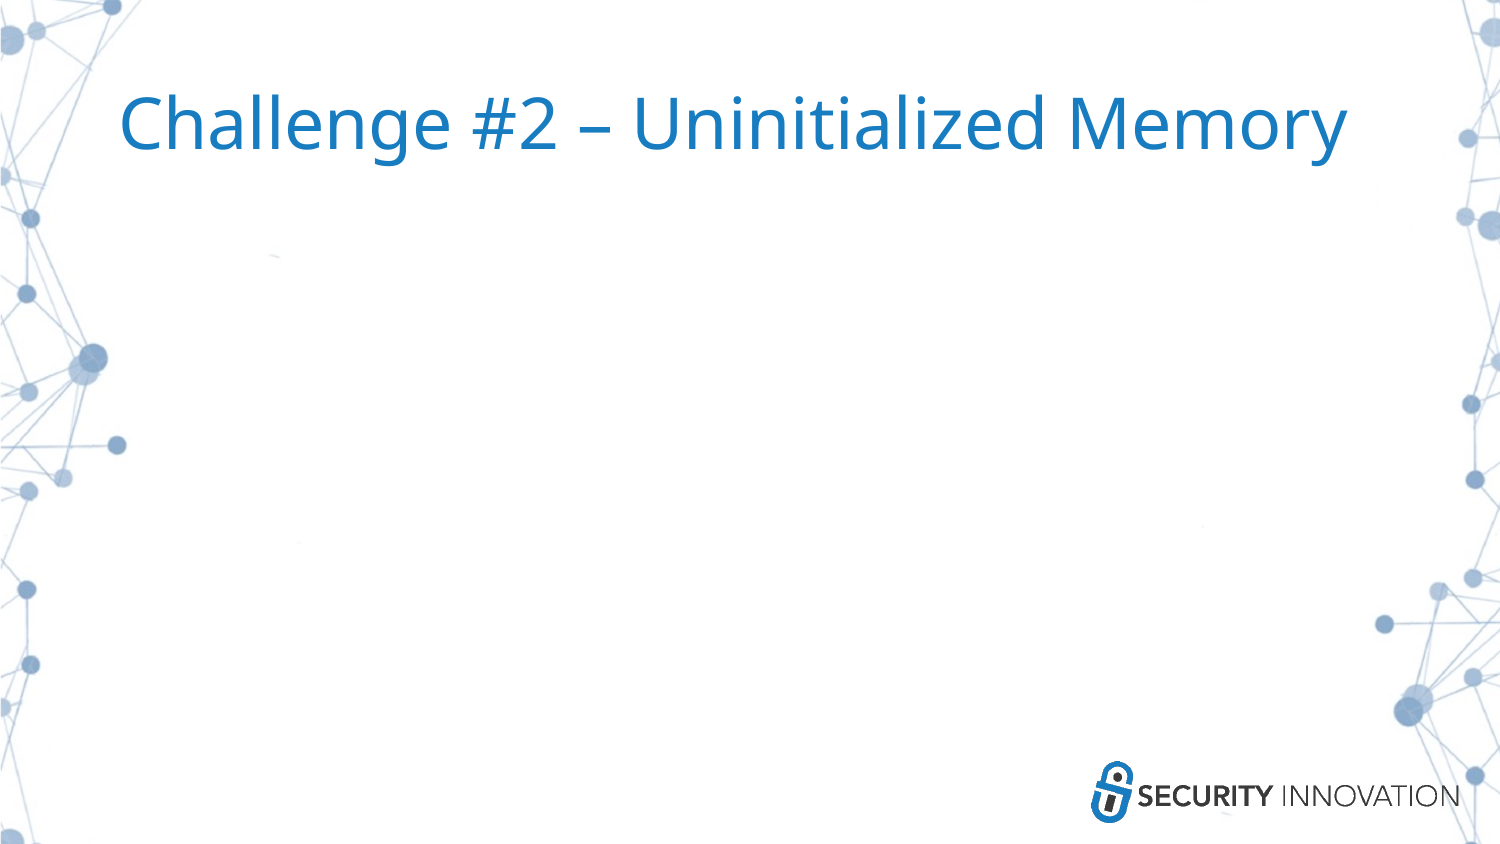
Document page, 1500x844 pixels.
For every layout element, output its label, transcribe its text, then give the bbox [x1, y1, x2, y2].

picture [1, 1, 333, 844]
title Challenge #2 – Uninitialized Memory [103, 44, 1397, 208]
picture [1091, 1, 1500, 844]
